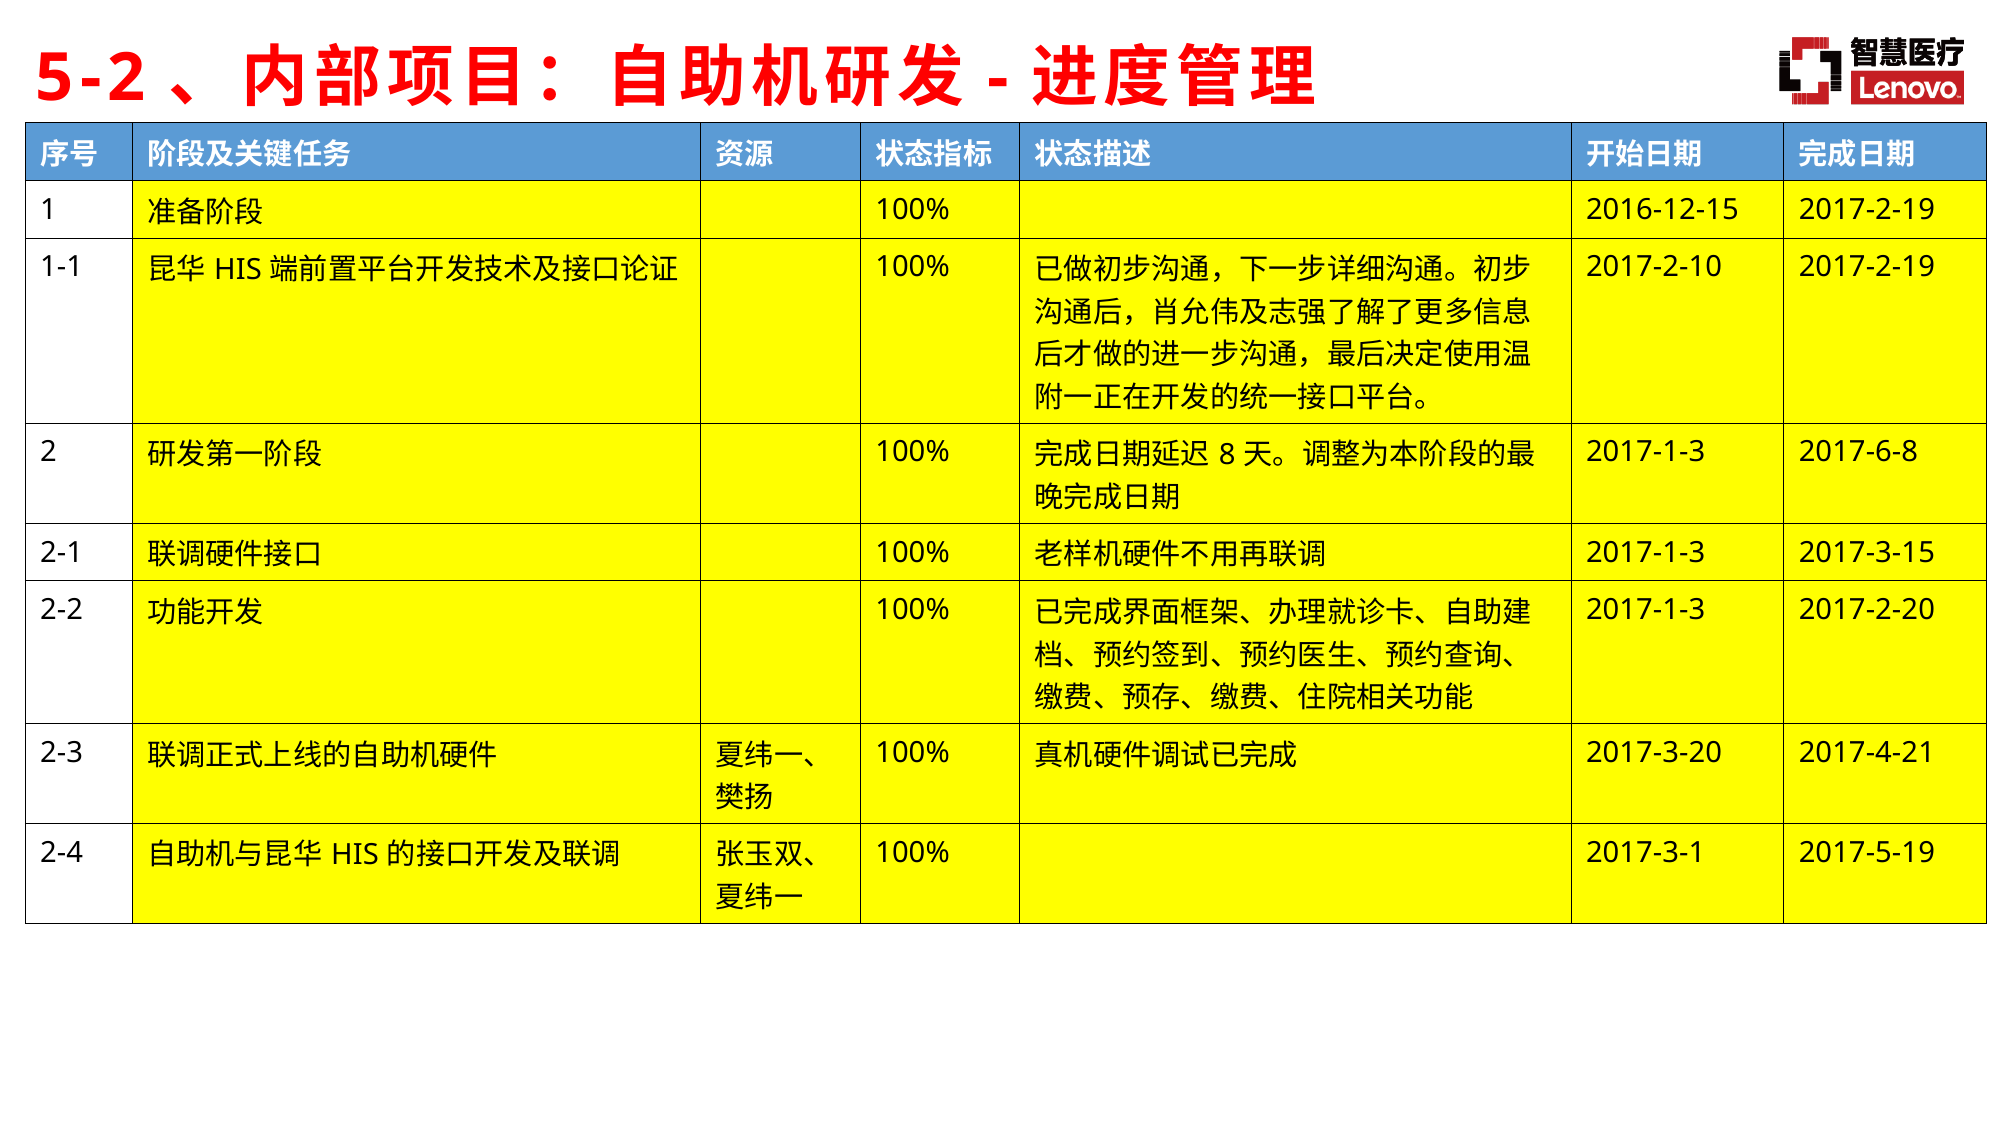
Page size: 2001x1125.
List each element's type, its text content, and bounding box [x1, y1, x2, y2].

table_cell 2-1 [26, 524, 132, 580]
table_cell 2017-6-8 [1784, 424, 1986, 523]
table_cell 100% [861, 524, 1019, 580]
table_cell 2017-5-19 [1784, 824, 1986, 923]
table_cell 2017-3-1 [1572, 824, 1783, 923]
table_cell [701, 524, 860, 580]
table_cell 2-2 [26, 581, 132, 723]
table_cell 2017-3-20 [1572, 724, 1783, 823]
table_header 状态描述 [1020, 123, 1571, 180]
table_cell 100% [861, 424, 1019, 523]
table_cell 2017-4-21 [1784, 724, 1986, 823]
table_cell [701, 581, 860, 723]
table_cell 张玉双、夏纬一 [701, 824, 860, 923]
table_cell 2017-1-3 [1572, 581, 1783, 723]
table_cell 2017-1-3 [1572, 424, 1783, 523]
table_cell 老样机硬件不用再联调 [1020, 524, 1571, 580]
table_cell [1020, 181, 1571, 238]
table_cell 已完成界面框架、办理就诊卡、自助建档、预约签到、预约医生、预约查询、缴费、预存、缴费、住院相关功能 [1020, 581, 1571, 723]
table_cell 2017-1-3 [1572, 524, 1783, 580]
table_cell 联调硬件接口 [133, 524, 700, 580]
table_cell 1-1 [26, 239, 132, 423]
table_cell 100% [861, 239, 1019, 423]
text_box 5-2、内部项目：自助机研发-进度管理 [20, 26, 1332, 121]
table_cell [1020, 824, 1571, 923]
table_header 完成日期 [1784, 123, 1986, 180]
table_cell 准备阶段 [133, 181, 700, 238]
table_cell 100% [861, 824, 1019, 923]
picture [1778, 36, 1965, 105]
table_cell 2 [26, 424, 132, 523]
table_cell 昆华HIS端前置平台开发技术及接口论证 [133, 239, 700, 423]
table_header 序号 [26, 123, 132, 180]
table_cell 联调正式上线的自助机硬件 [133, 724, 700, 823]
table_cell 1 [26, 181, 132, 238]
table_cell [701, 181, 860, 238]
table_cell 100% [861, 181, 1019, 238]
table_cell 2017-2-20 [1784, 581, 1986, 723]
table_header 资源 [701, 123, 860, 180]
table_cell 2016-12-15 [1572, 181, 1783, 238]
table_cell 2017-3-15 [1784, 524, 1986, 580]
table_cell 夏纬一、樊扬 [701, 724, 860, 823]
table_cell 真机硬件调试已完成 [1020, 724, 1571, 823]
table_cell 2-3 [26, 724, 132, 823]
table_cell 自助机与昆华HIS的接口开发及联调 [133, 824, 700, 923]
table_cell 完成日期延迟8天。调整为本阶段的最晚完成日期 [1020, 424, 1571, 523]
table_cell 已做初步沟通，下一步详细沟通。初步沟通后，肖允伟及志强了解了更多信息后才做的进一步沟通，最后决定使用温附一正在开发的统一接口平台。 [1020, 239, 1571, 423]
table_cell 研发第一阶段 [133, 424, 700, 523]
table_header 开始日期 [1572, 123, 1783, 180]
table_cell 2-4 [26, 824, 132, 923]
table_cell 100% [861, 581, 1019, 723]
table_cell [701, 424, 860, 523]
table_header 状态指标 [861, 123, 1019, 180]
table_cell 2017-2-10 [1572, 239, 1783, 423]
table_header 阶段及关键任务 [133, 123, 700, 180]
table_cell 功能开发 [133, 581, 700, 723]
table_cell [701, 239, 860, 423]
table_cell 2017-2-19 [1784, 181, 1986, 238]
table_cell 2017-2-19 [1784, 239, 1986, 423]
table_cell 100% [861, 724, 1019, 823]
